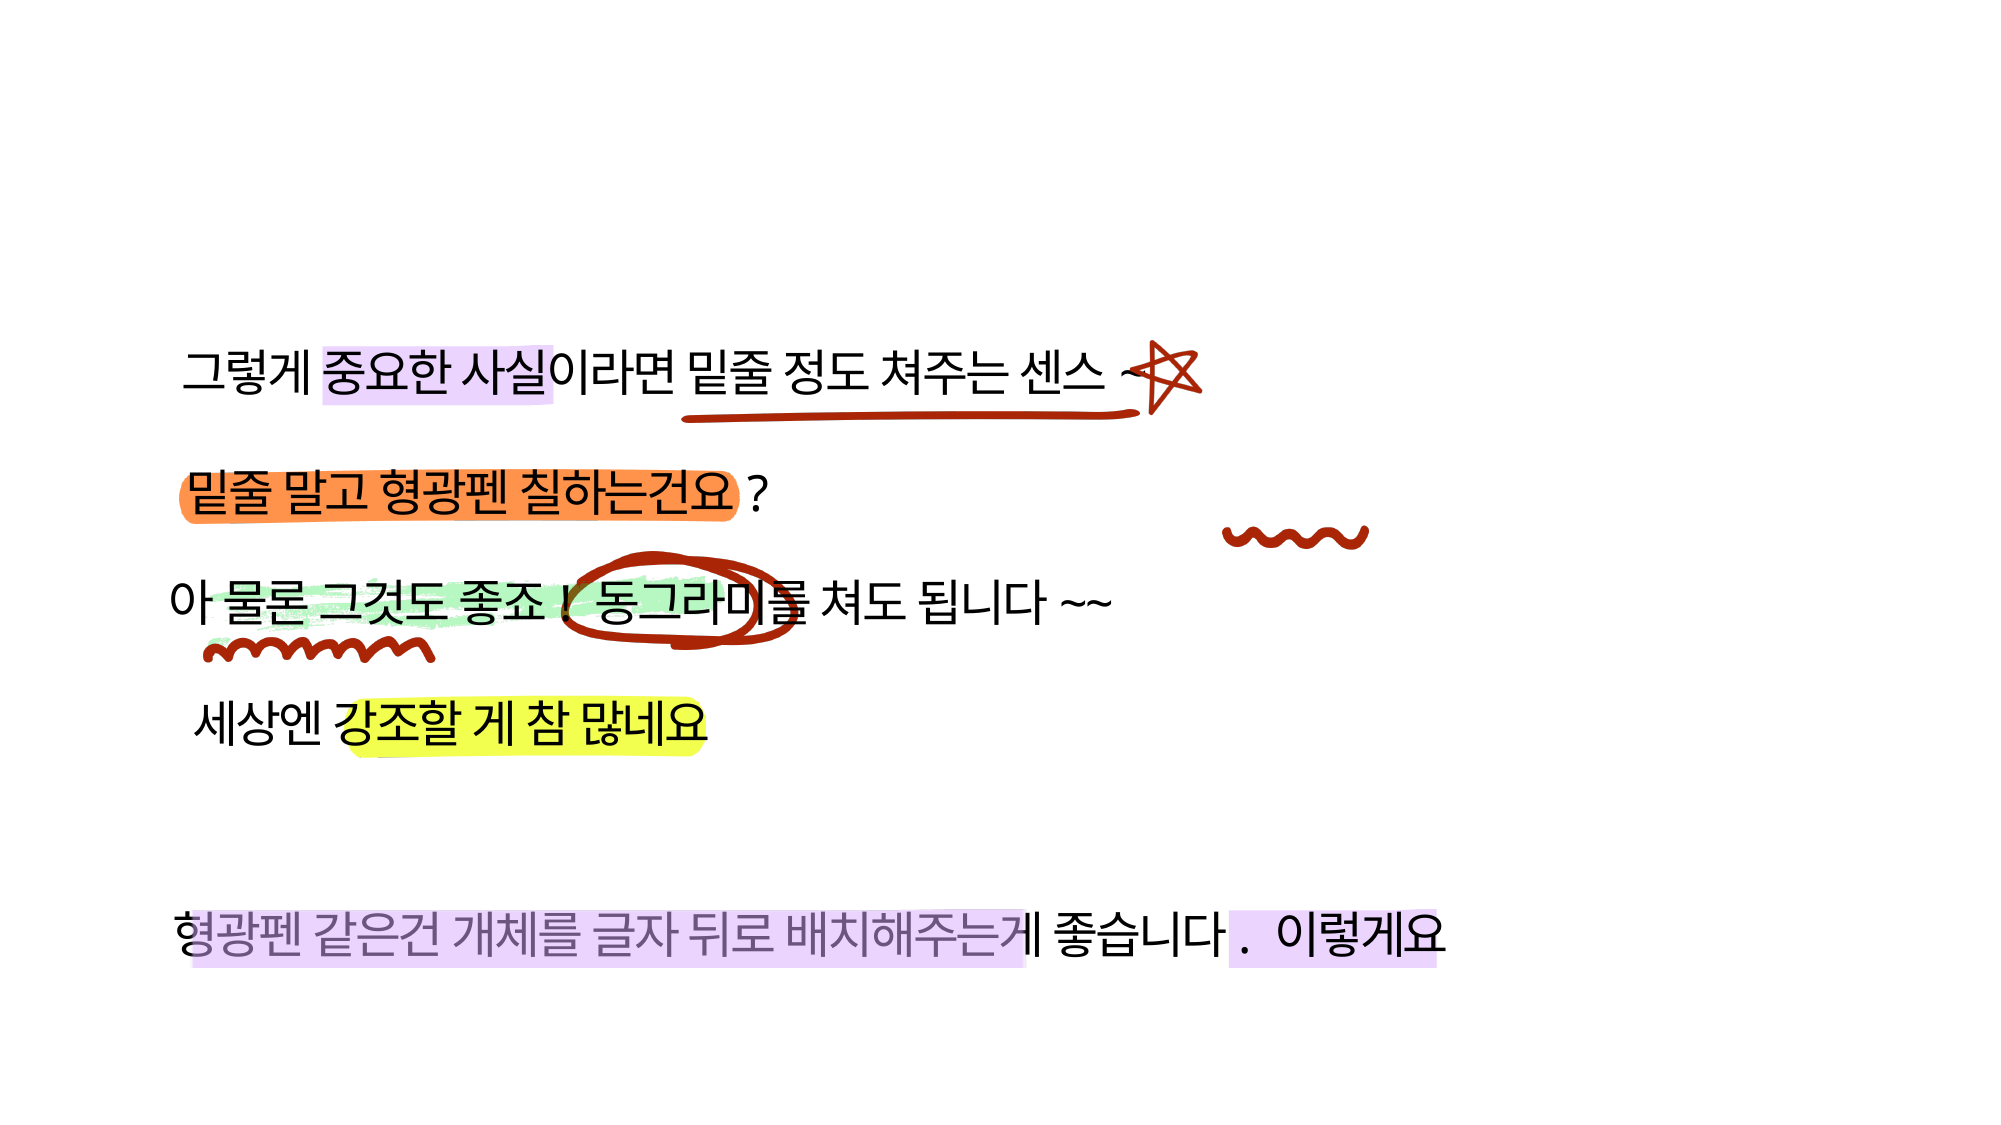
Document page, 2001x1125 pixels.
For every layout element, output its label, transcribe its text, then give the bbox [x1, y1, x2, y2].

picture [174, 468, 743, 525]
text_box 그렇게 중요한 사실이라면 밑줄 정도 쳐주는 센스~ [167, 334, 309, 410]
text_box 밑줄 말고 형광펜 칠하는건요? [170, 454, 785, 529]
text_box 아 물론 그것도 좋죠! 동그라미를 쳐도 됩니다~~ [799, 564, 1129, 640]
picture [1221, 904, 1443, 968]
picture [199, 551, 799, 664]
picture [166, 904, 1051, 968]
picture [344, 695, 706, 758]
text_box 그렇게 중요한 사실이라면 밑줄 정도 쳐주는 센스~ [567, 334, 1146, 410]
picture [309, 310, 567, 439]
text_box 형광펜 같은건 개체를 글자 뒤로 배치해주는게 좋습니다. 이렇게요 [157, 895, 1464, 971]
text_box 세상엔 강조할 게 참 많네요 [177, 685, 726, 761]
picture [681, 329, 1216, 430]
picture [1221, 525, 1370, 550]
text_box 아 물론 그것도 좋죠! 동그라미를 쳐도 됩니다~~ [153, 564, 560, 640]
